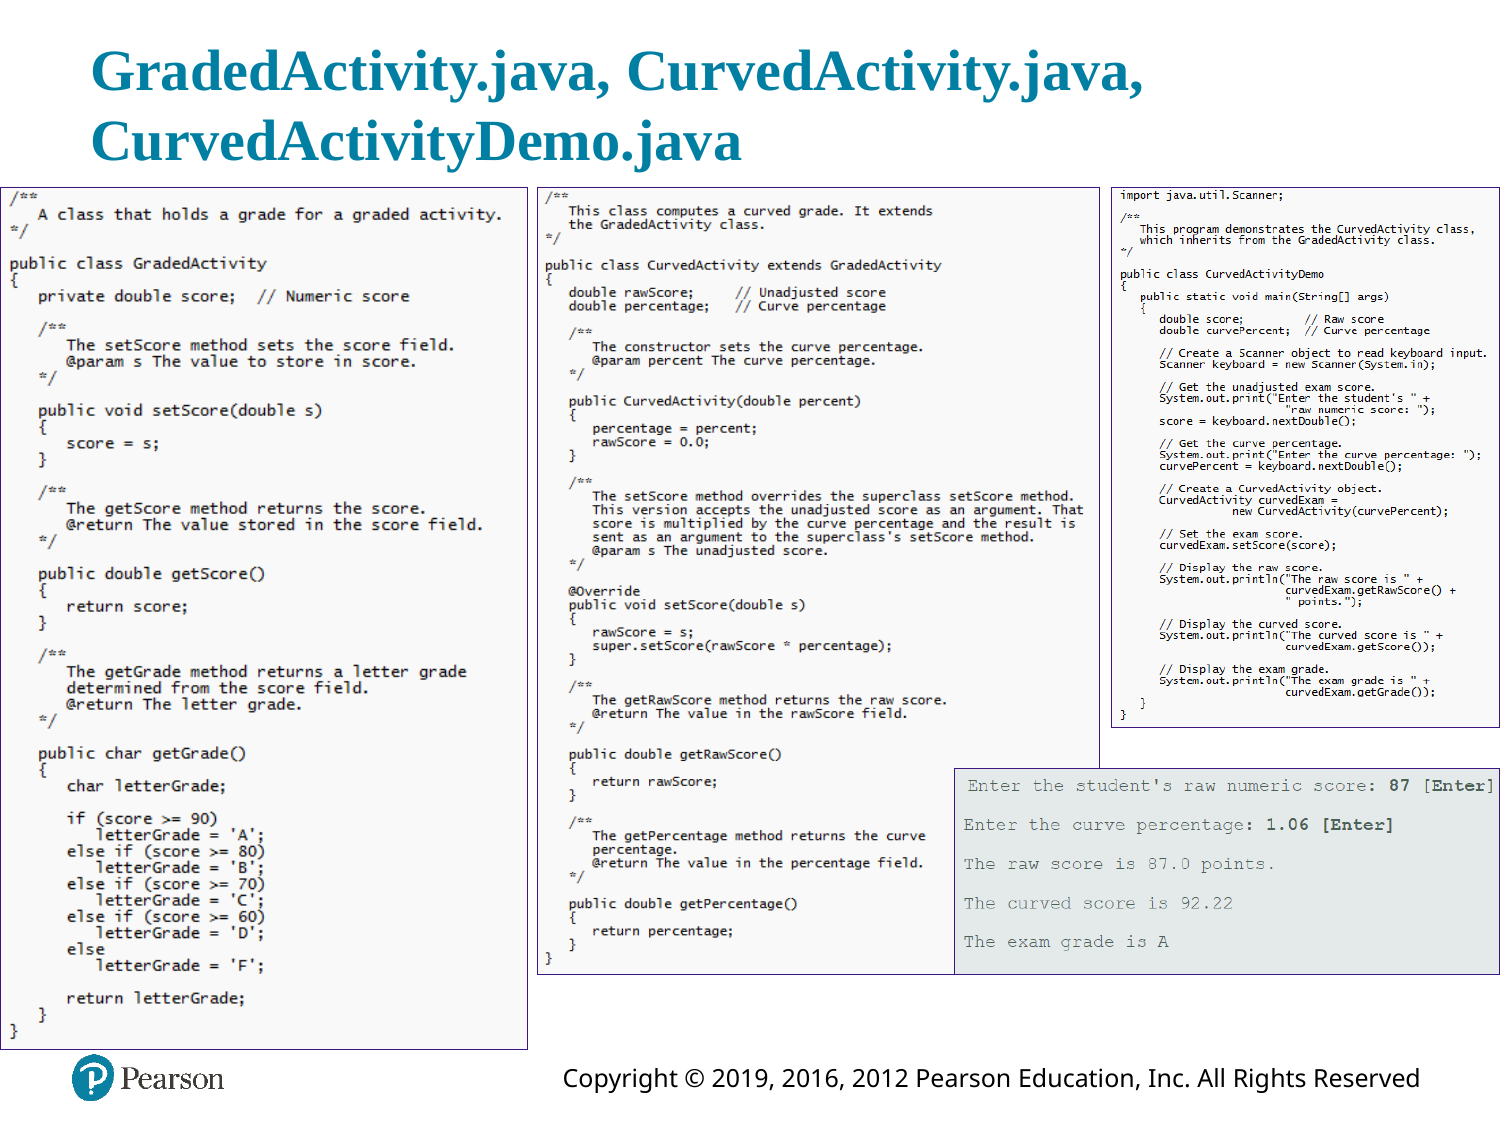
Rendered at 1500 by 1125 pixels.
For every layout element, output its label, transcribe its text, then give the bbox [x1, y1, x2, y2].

picture [0, 186, 528, 1051]
picture [99, 1054, 224, 1101]
picture [537, 186, 1500, 976]
picture [72, 1054, 88, 1070]
picture [81, 1063, 106, 1088]
title GradedActivity.java, CurvedActivity.java, CurvedActivityDemo.java [75, 35, 1425, 188]
picture [72, 1088, 82, 1101]
picture [1111, 187, 1500, 729]
